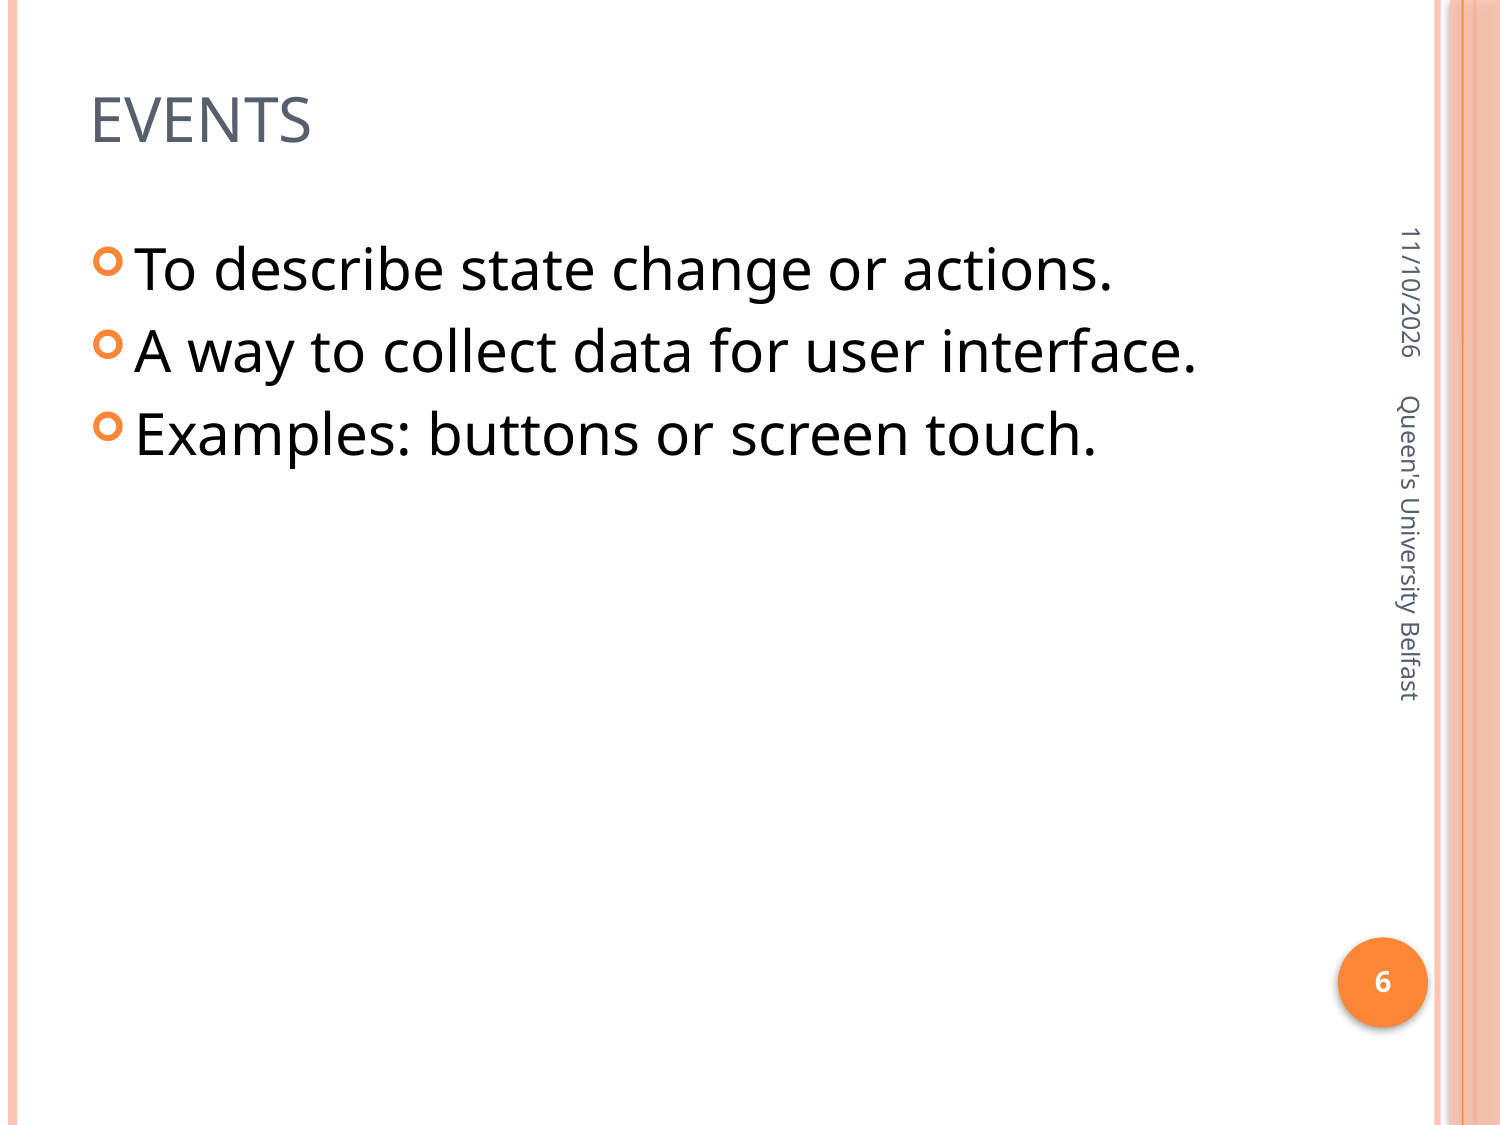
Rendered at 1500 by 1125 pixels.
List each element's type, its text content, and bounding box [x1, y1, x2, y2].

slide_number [1378, 43, 1442, 374]
footer Queen's University Belfast [1379, 380, 1440, 906]
slide_number 6 [1333, 940, 1434, 1027]
title Events [75, 45, 1300, 163]
list To describe state change or actions. A way to collect data for user interface. Examples: buttons or screen touch. [75, 224, 1275, 1062]
